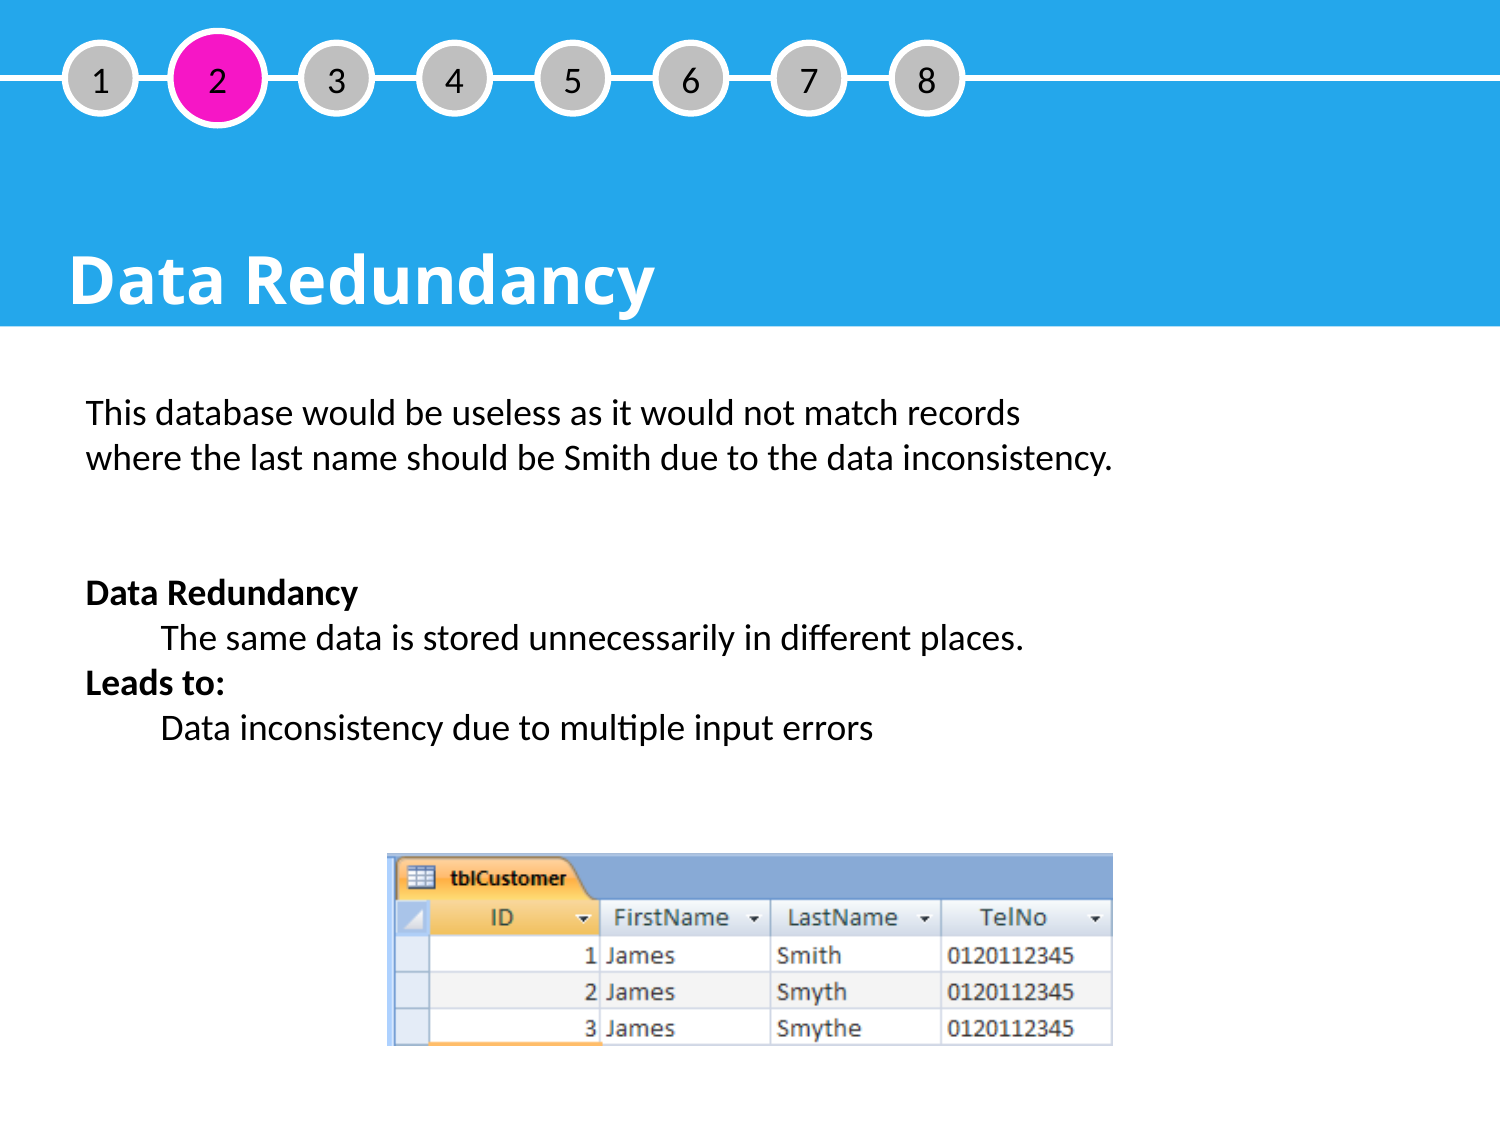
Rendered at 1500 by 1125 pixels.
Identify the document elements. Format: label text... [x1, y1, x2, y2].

text_box 5 [535, 40, 611, 77]
text_box This database would be useless as it would not match records where the last name should be Smith due to the data inconsistency. Data Redundancy The same data is stored unnecessarily in different places. Leads to: Data inconsistency due to multiple input errors [70, 380, 1130, 846]
text_box 1 [63, 87, 137, 116]
text_box 3 [299, 40, 374, 77]
text_box 8 [889, 40, 965, 77]
picture [387, 853, 1113, 1046]
text_box 2 [169, 87, 267, 128]
text_box [0, 84, 1500, 328]
text_box 1 [62, 40, 138, 77]
text_box [0, 0, 1500, 75]
text_box 8 [890, 87, 964, 116]
text_box 3 [300, 87, 373, 116]
text_box 5 [536, 87, 610, 116]
text_box Data Redundancy [53, 230, 1117, 325]
text_box 7 [771, 40, 847, 77]
text_box 6 [653, 40, 729, 77]
text_box 6 [654, 87, 728, 116]
text_box 2 [168, 28, 267, 77]
text_box 7 [772, 87, 846, 116]
text_box 4 [418, 87, 492, 116]
text_box 4 [417, 40, 493, 77]
